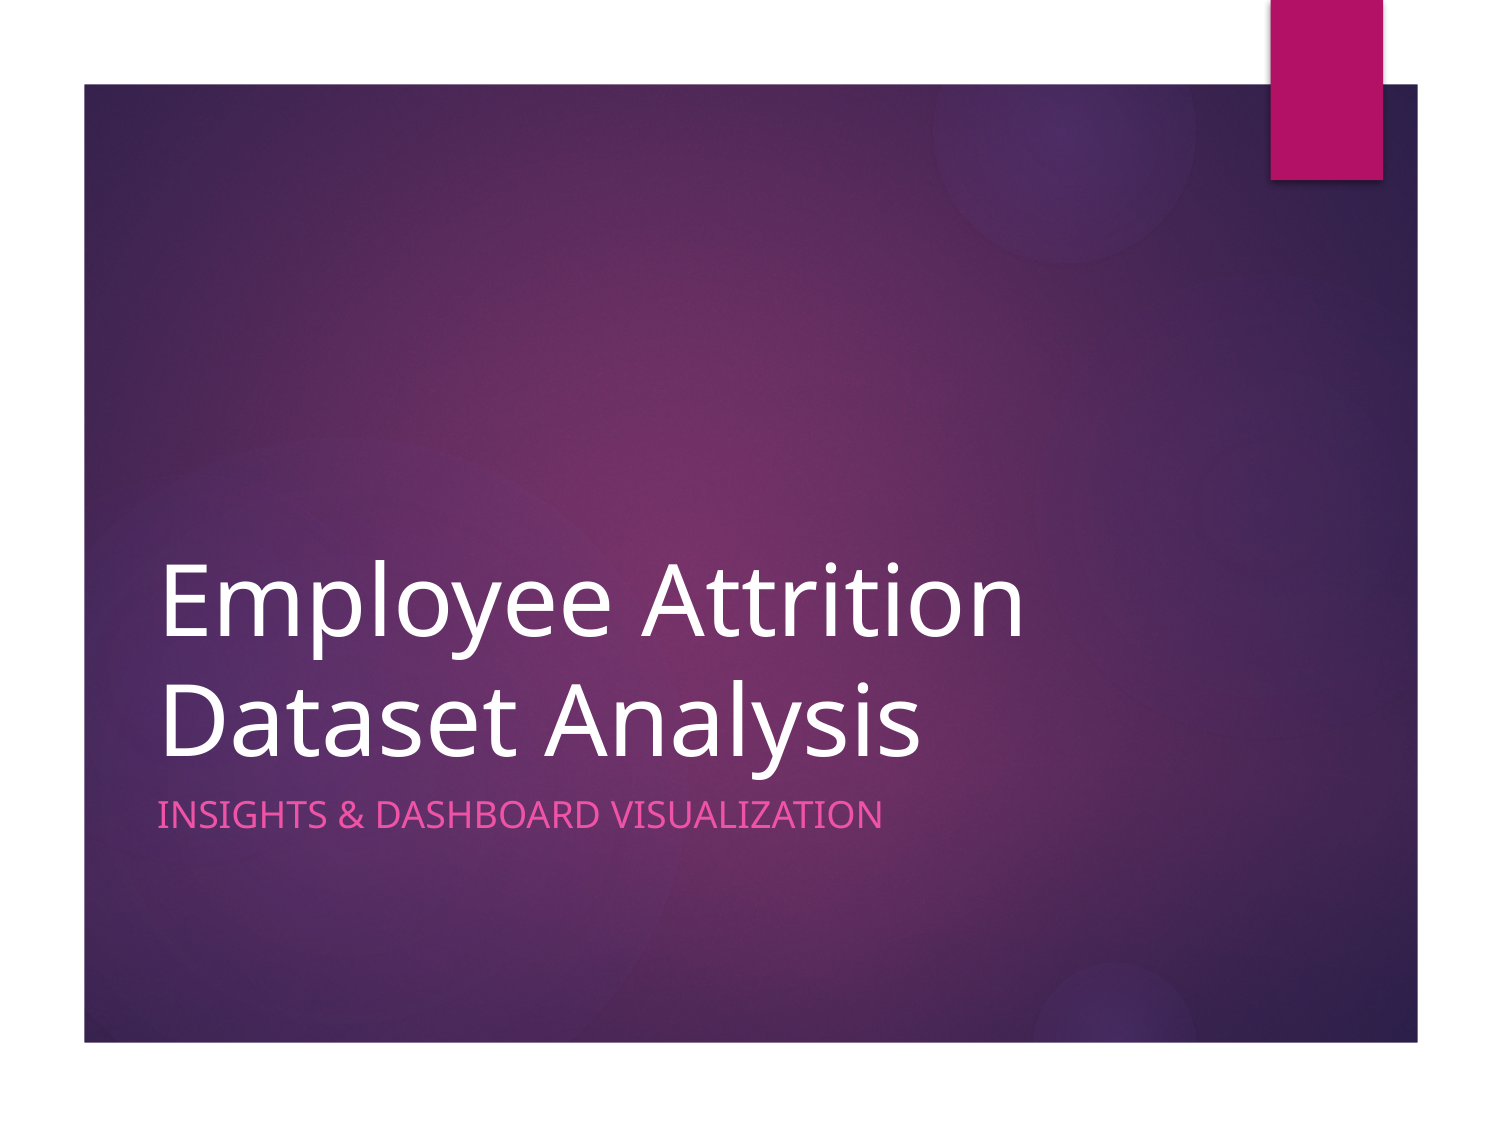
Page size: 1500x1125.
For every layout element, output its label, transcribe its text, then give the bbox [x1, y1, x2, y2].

title Employee Attrition Dataset Analysis [142, 365, 1113, 783]
subtitle Insights & Dashboard Visualization [142, 783, 1113, 925]
